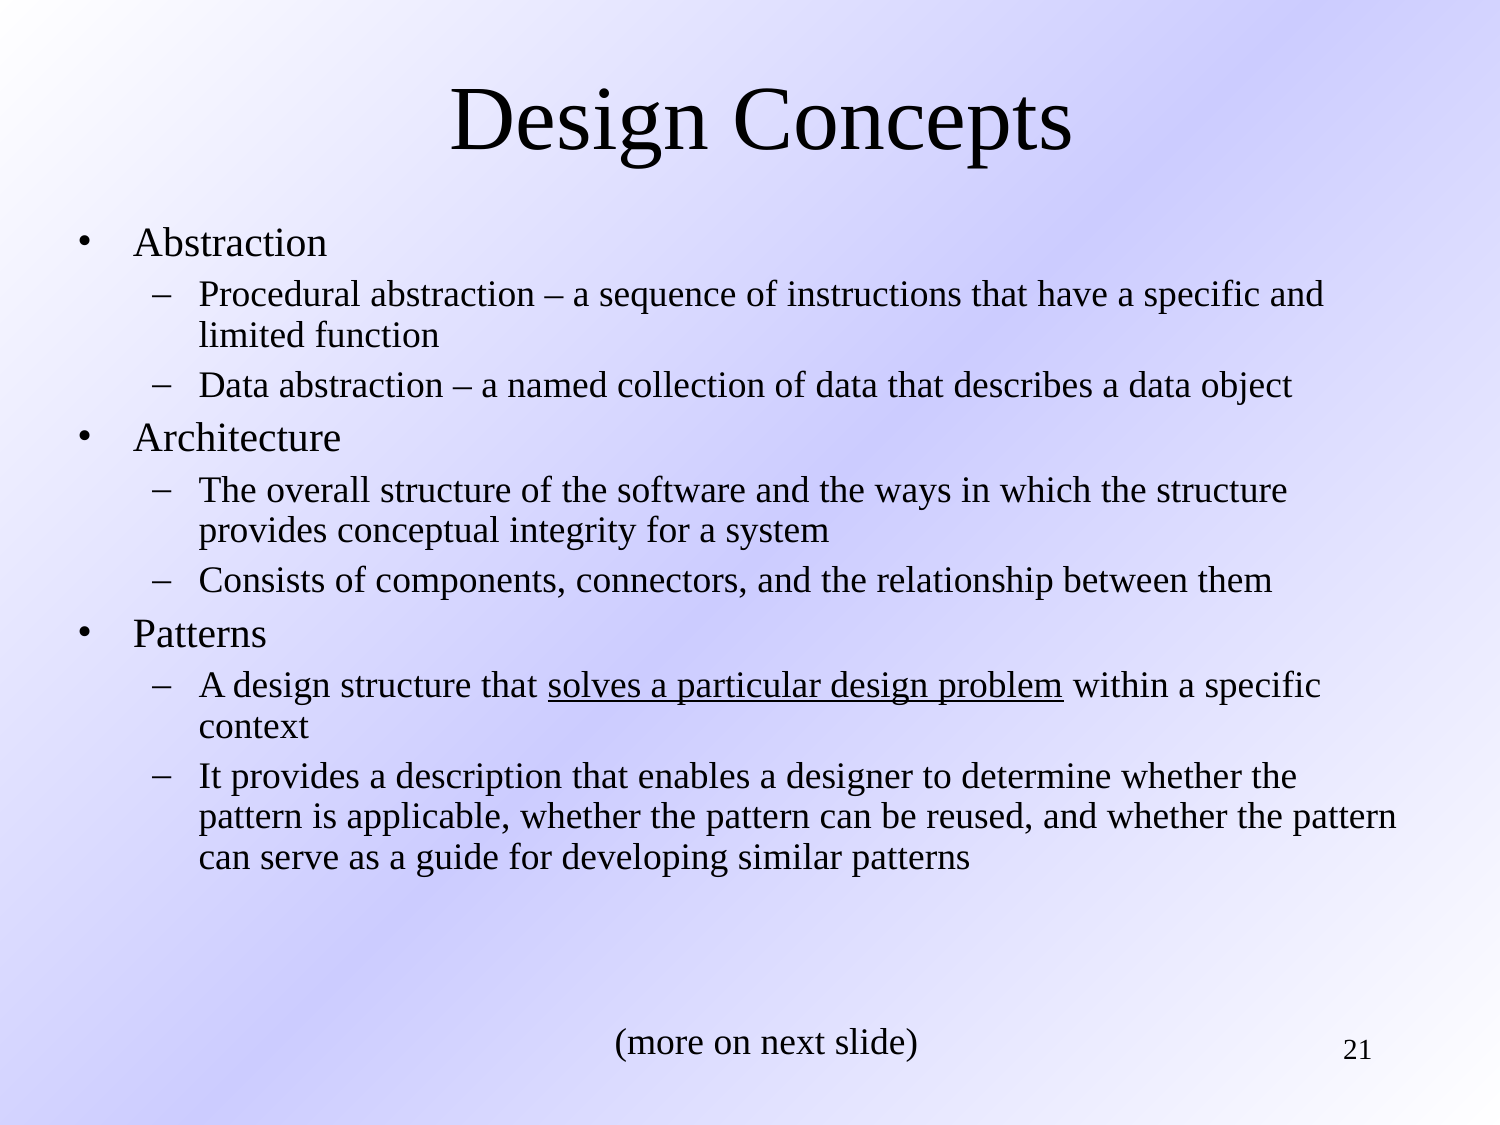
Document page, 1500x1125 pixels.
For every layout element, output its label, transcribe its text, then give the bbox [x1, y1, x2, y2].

text_box 21 [1074, 1024, 1388, 1074]
title Design Concepts [125, 24, 1400, 212]
text_box (more on next slide) [599, 1012, 934, 1071]
list Abstraction Procedural abstraction – a sequence of instructions that have a specific and limited function Data abstraction – a named collection of data that describes a data object Architecture The overall structure of the software and the ways in which the structure provides conceptual integrity for a system Consists of components, connectors, and the relationship between them Patterns A design structure that solves a particular design problem within a specific context It provides a description that enables a designer to determine whether the pattern is applicable, whether the pattern can be reused, and whether the pattern can serve as a guide for developing similar patterns [62, 212, 1425, 888]
